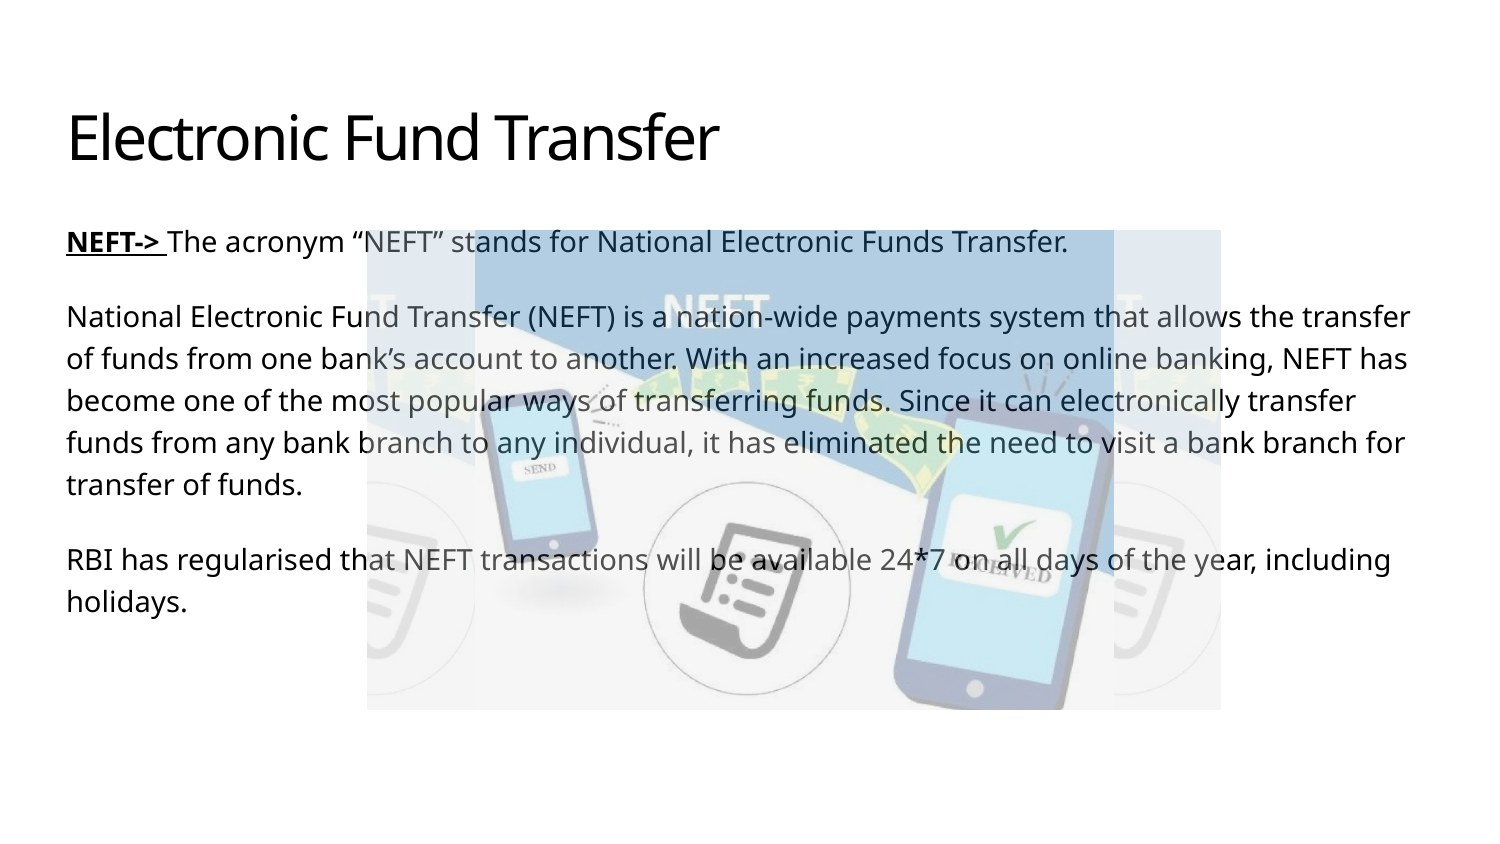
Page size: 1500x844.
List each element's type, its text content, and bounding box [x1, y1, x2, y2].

picture [367, 230, 1222, 710]
list NEFT-> The acronym “NEFT” stands for National Electronic Funds Transfer. National Electronic Fund Transfer (NEFT) is a nation-wide payments system that allows the transfer of funds from one bank’s account to another. With an increased focus on online banking, NEFT has become one of the most popular ways of transferring funds. Since it can electronically transfer funds from any bank branch to any individual, it has eliminated the need to visit a bank branch for transfer of funds. RBI has regularised that NEFT transactions will be available 24*7 on all days of the year, including holidays. [51, 200, 1449, 752]
title Electronic Fund Transfer [51, 51, 1449, 189]
